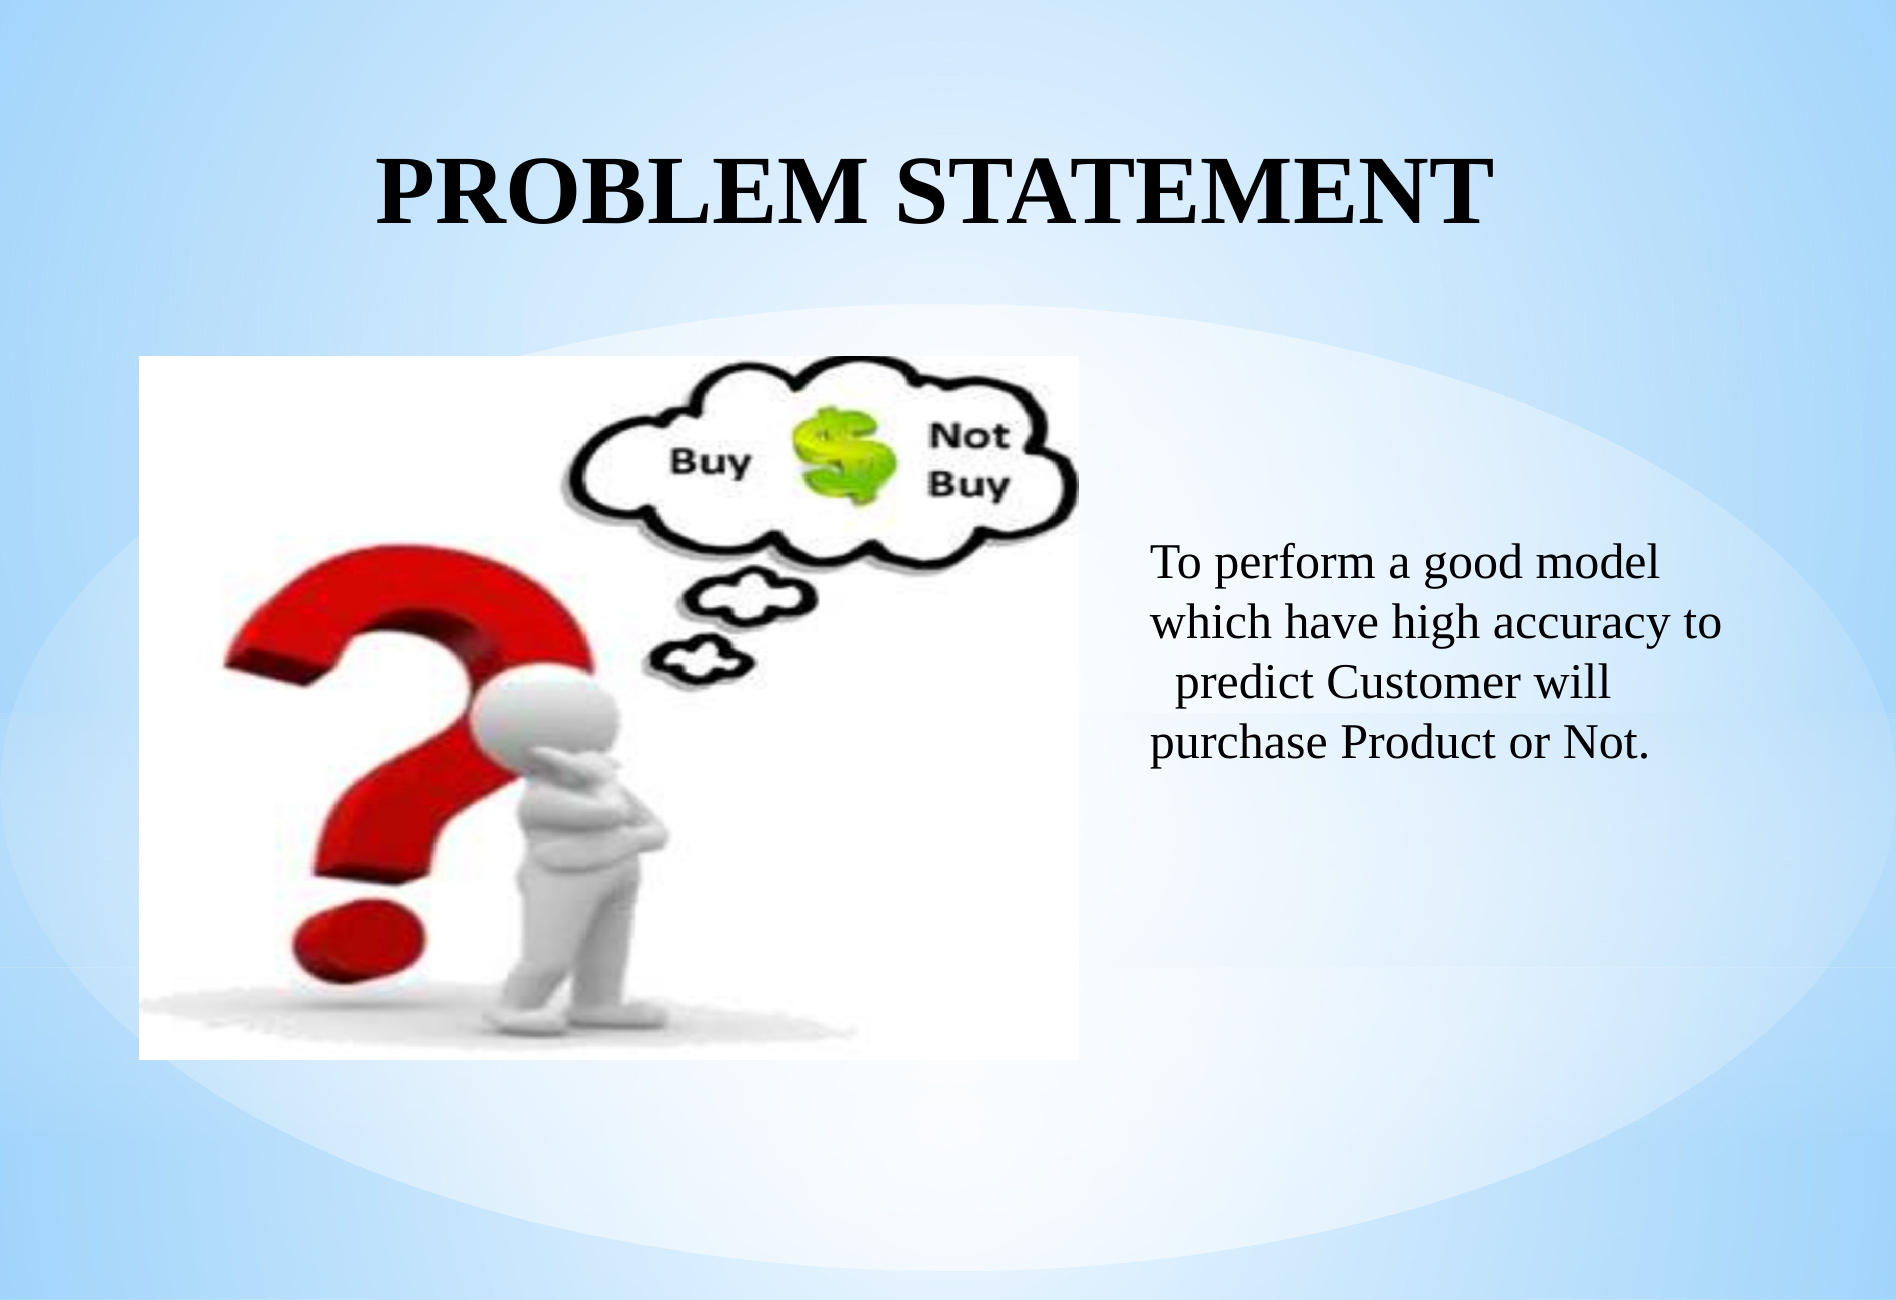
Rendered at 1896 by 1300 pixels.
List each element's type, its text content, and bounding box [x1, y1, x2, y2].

picture [138, 356, 1080, 1061]
text_box Problem Statement [173, 98, 1662, 322]
list [1084, 563, 1750, 969]
text_box To perform a good model which have high accuracy to predict Customer will purchase Product or Not. [1135, 520, 1780, 776]
